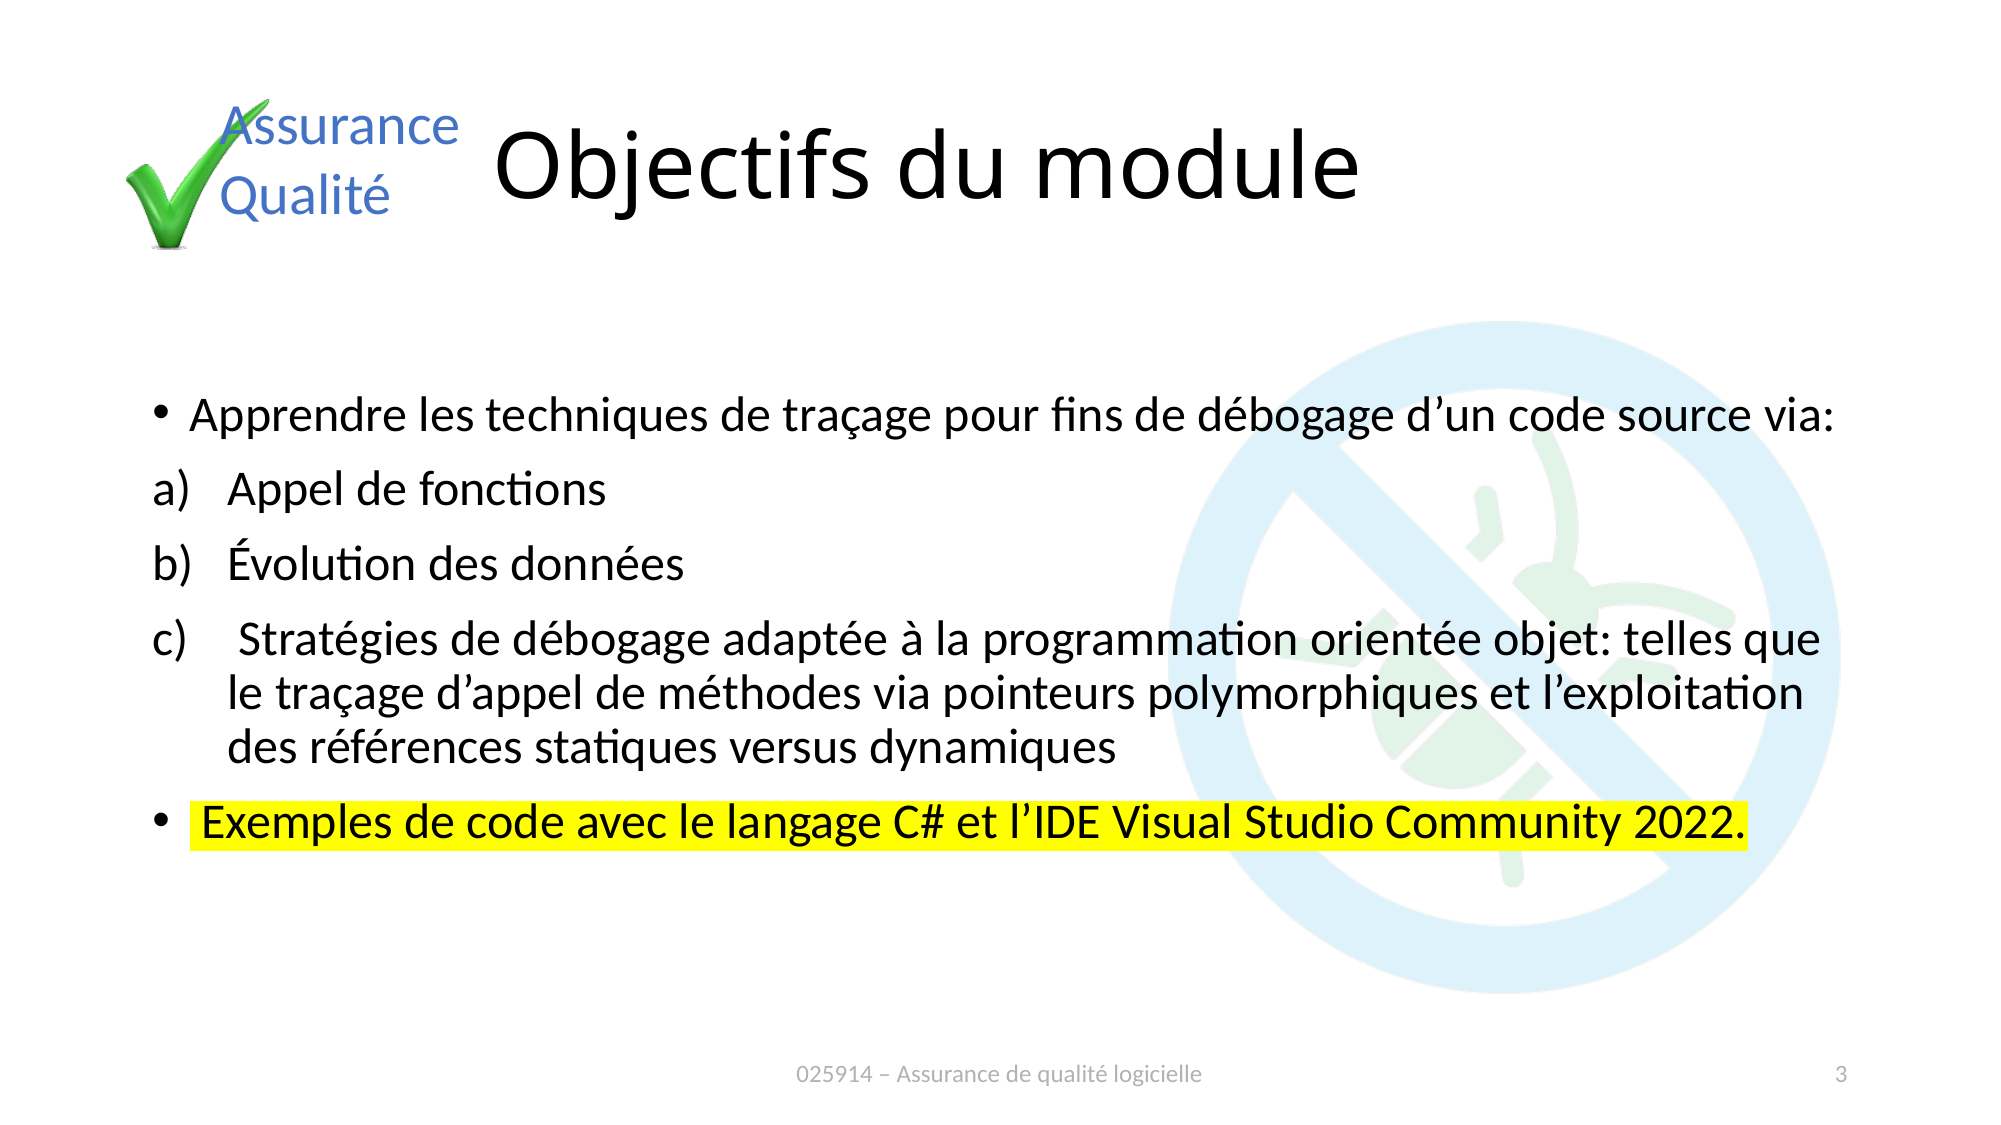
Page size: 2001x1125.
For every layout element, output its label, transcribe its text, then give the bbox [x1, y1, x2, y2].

slide_number 3 [1412, 1042, 1863, 1103]
picture [118, 85, 276, 255]
list Apprendre les techniques de traçage pour fins de débogage d’un code source via: Appel de fonctions Évolution des données Stratégies de débogage adaptée à la programmation orientée objet: telles que le traçage d’appel de méthodes via pointeurs polymorphiques et l’exploitation des références statiques versus dynamiques Exemples de code avec le langage C# et l’IDE Visual Studio Community 2022. [137, 299, 1863, 1014]
title Objectifs du module [477, 59, 1863, 278]
footer 025914 – Assurance de qualité logicielle [662, 1042, 1338, 1103]
